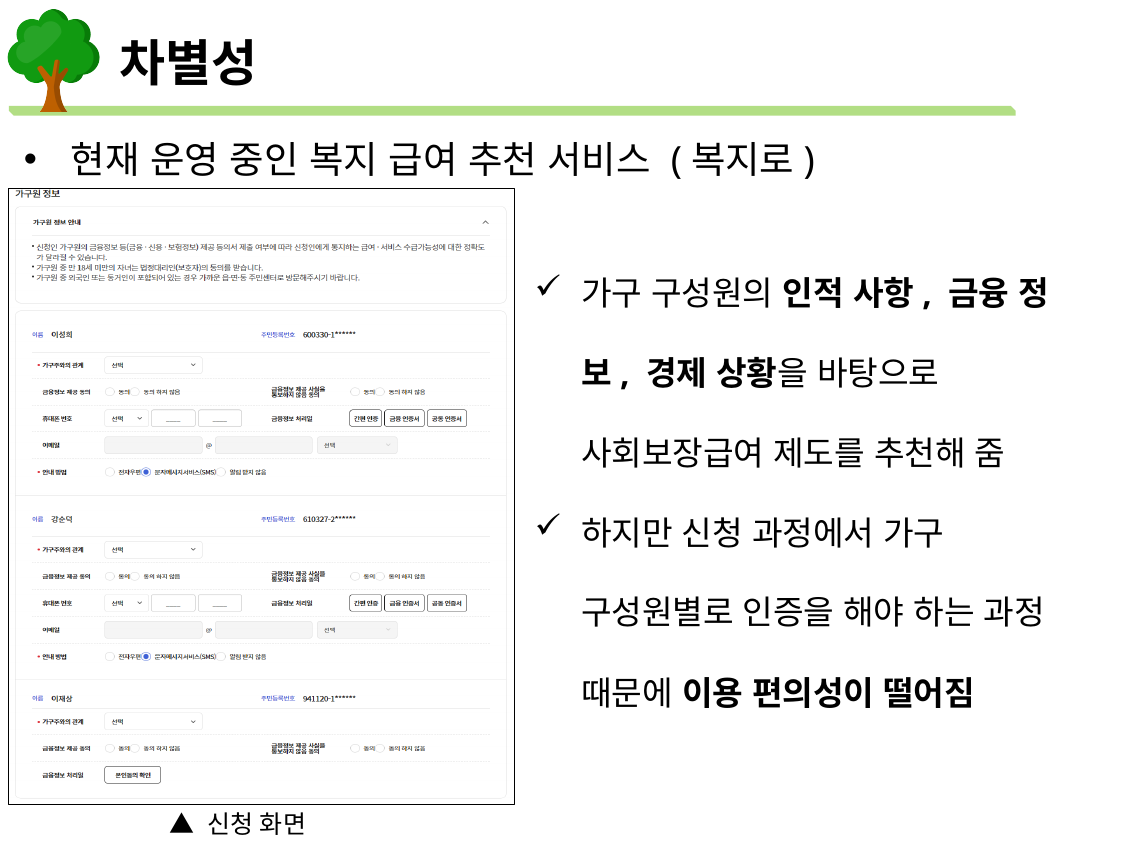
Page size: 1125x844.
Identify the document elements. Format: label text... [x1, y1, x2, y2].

picture [2, 9, 105, 112]
picture [8, 189, 515, 804]
text_box 현재 운영 중인 복지 급여 추천 서비스 (복지로) [0, 128, 846, 189]
text_box 가구 구성원의 인적 사항, 금융 정보, 경제 상황을 바탕으로 사회보장급여 제도를 추천해 줌 하지만 신청 과정에서 가구 구성원별로 인증을 해야 하는 과정 때문에 이용 편의성이 떨어짐 [519, 225, 1096, 719]
text_box ▲ 신청 화면 [35, 805, 440, 844]
text_box 차별성 [105, 23, 752, 99]
text_box [8, 104, 1017, 117]
